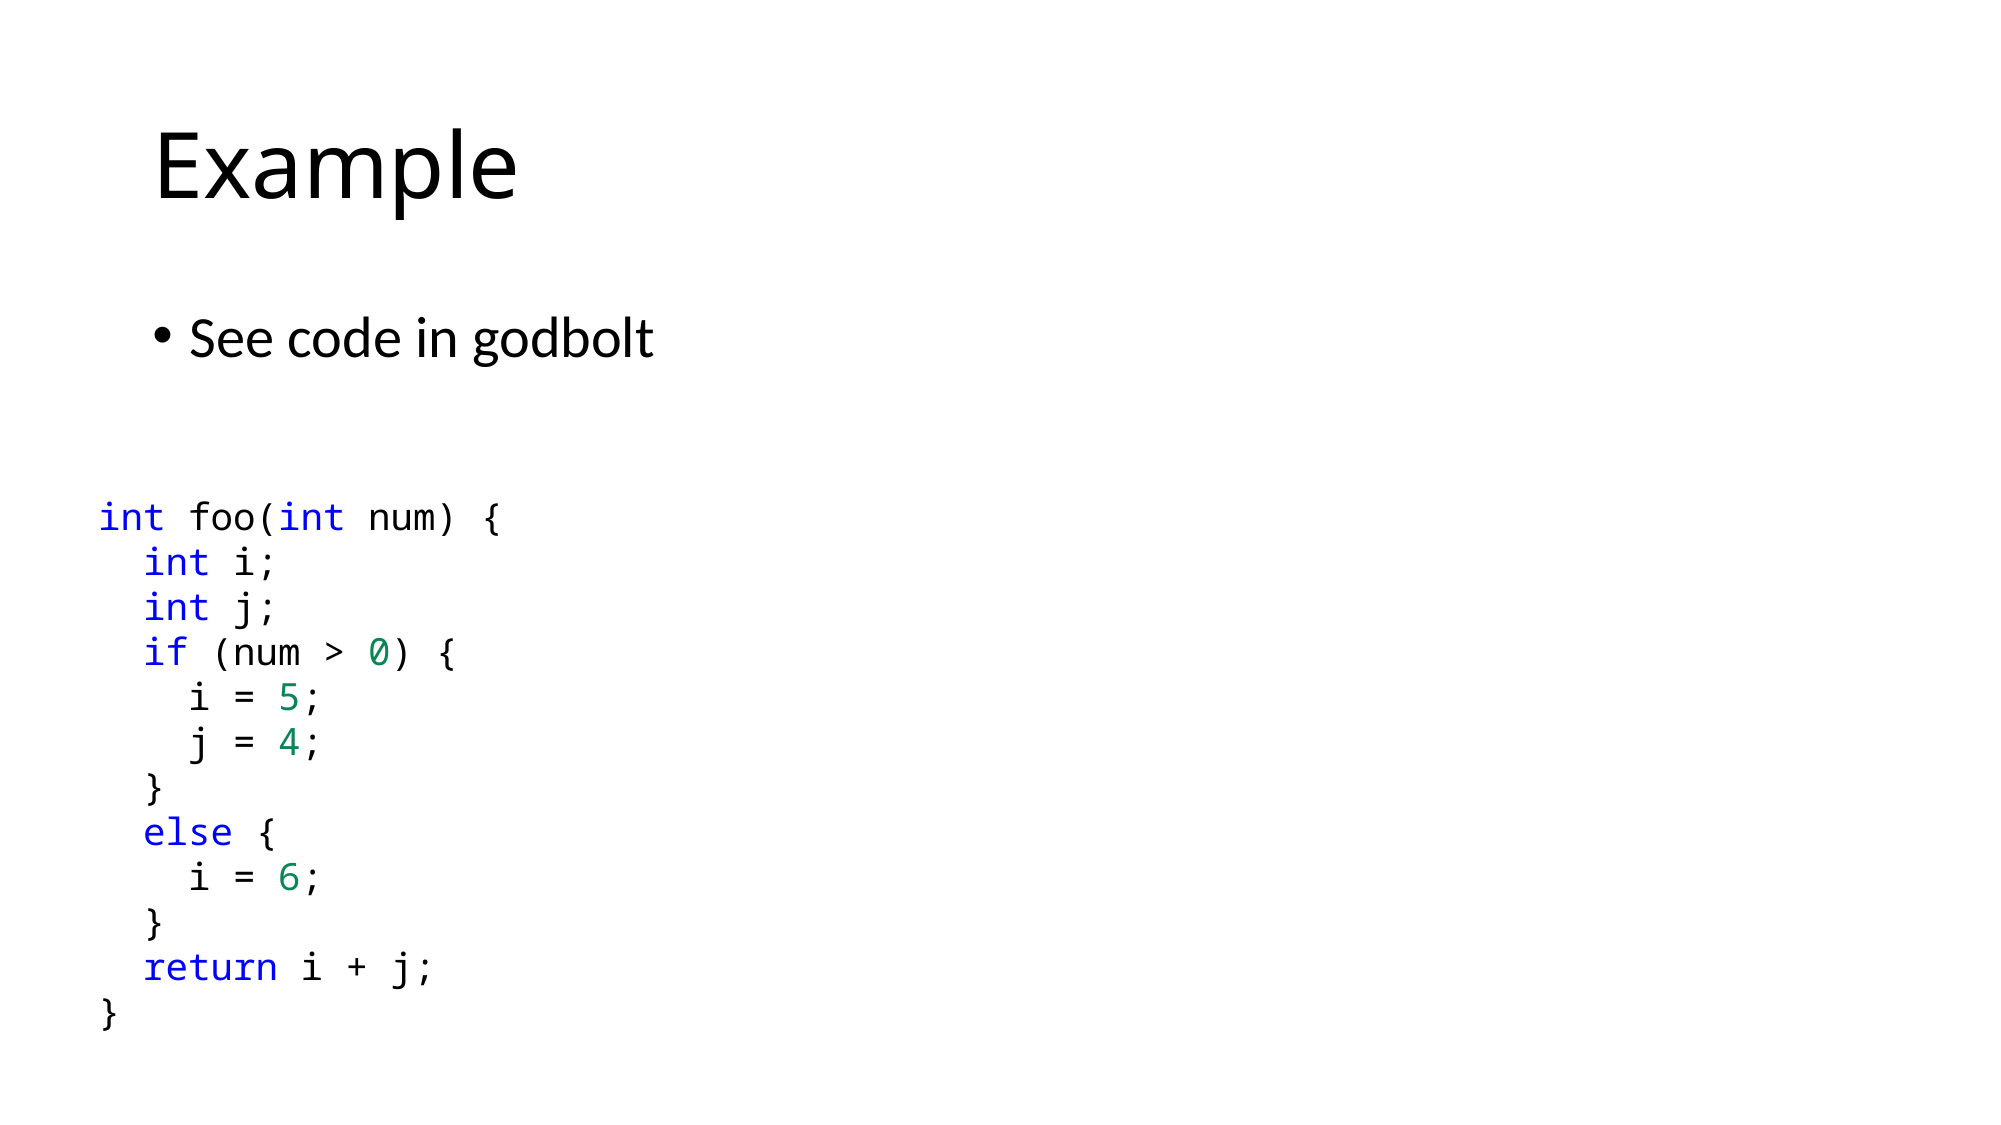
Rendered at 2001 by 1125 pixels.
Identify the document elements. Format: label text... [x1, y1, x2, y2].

list See code in godbolt [137, 299, 1863, 420]
text_box int foo(int num) { int i; int j; if (num > 0) { i = 5; j = 4; } else { i = 6; } return i + j; } [83, 485, 559, 1040]
title Example [137, 59, 1863, 278]
